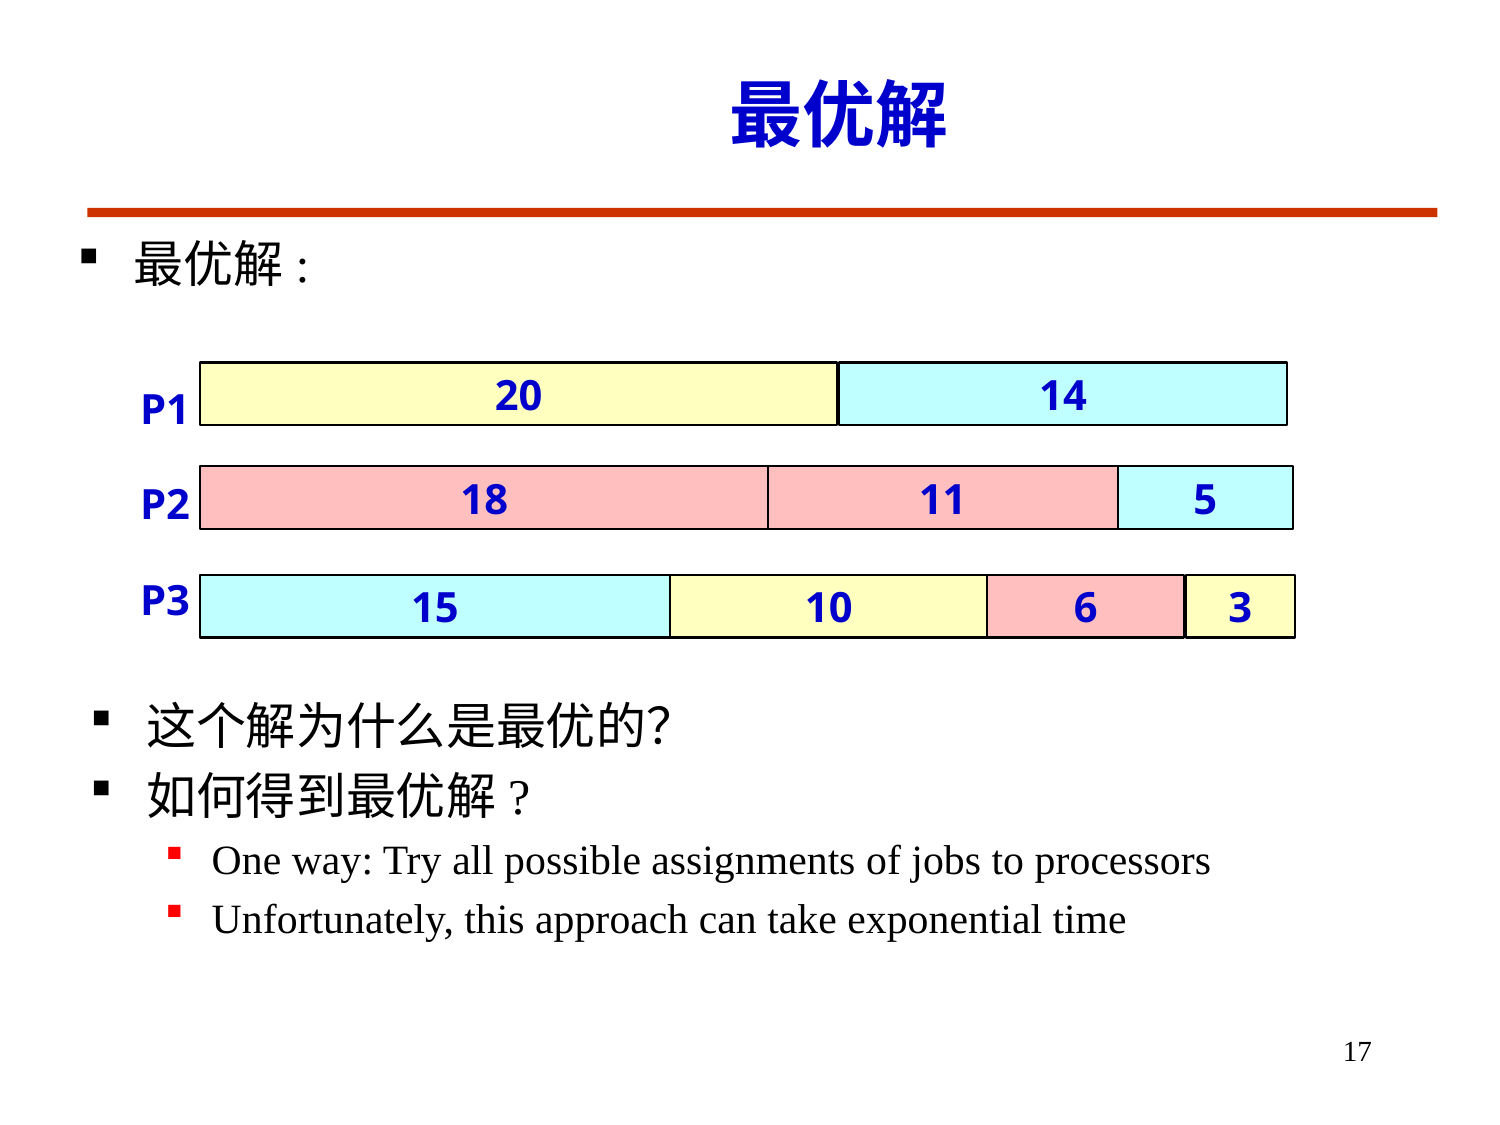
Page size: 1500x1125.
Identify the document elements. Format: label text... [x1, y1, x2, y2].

title 最优解 [200, 50, 1479, 175]
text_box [124, 349, 1296, 638]
list 这个解为什么是最优的？ 如何得到最优解? One way: Try all possible assignments of jobs to processors Unfortunately, this approach can take exponential time [75, 687, 1482, 1035]
list 最优解: [62, 224, 1469, 312]
slide_number 17 [1074, 1035, 1388, 1101]
